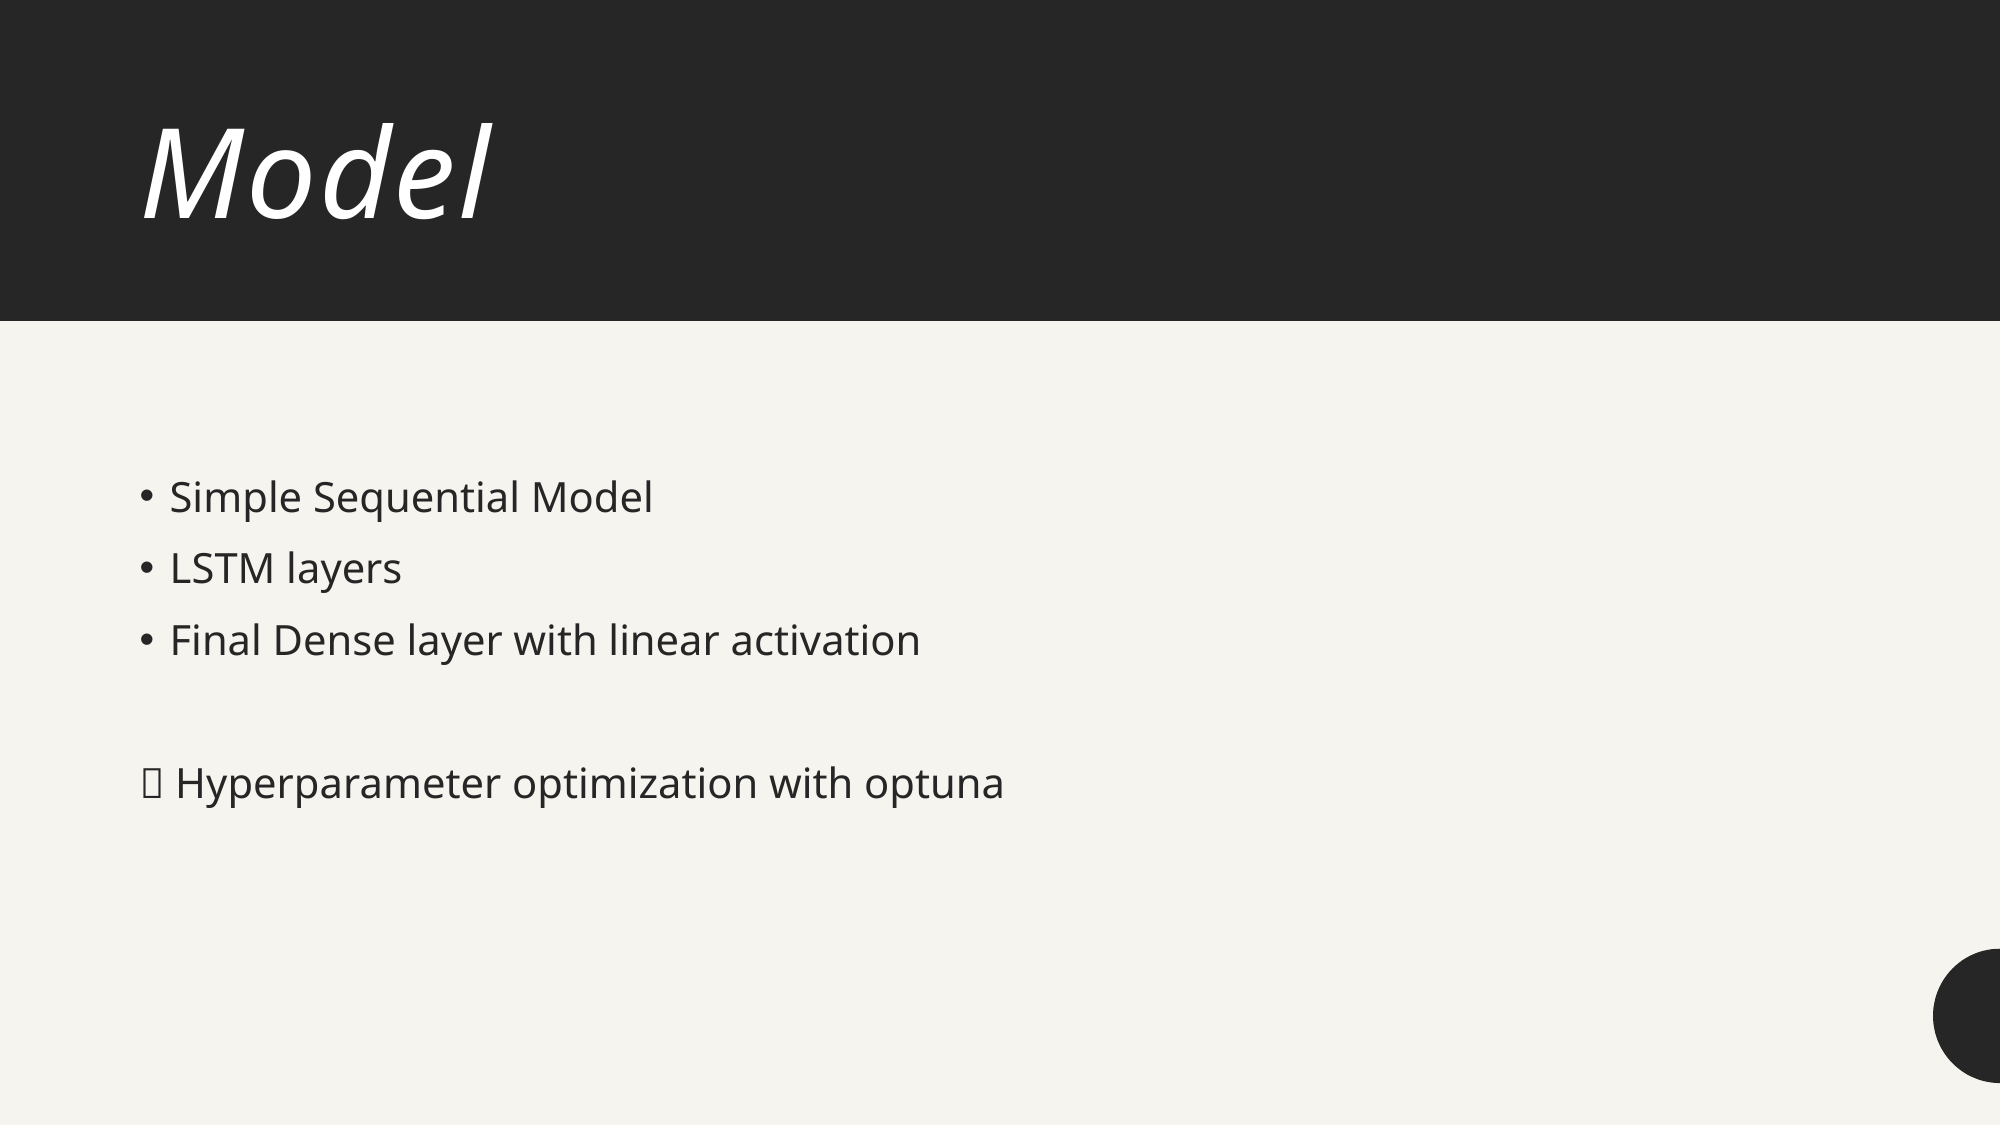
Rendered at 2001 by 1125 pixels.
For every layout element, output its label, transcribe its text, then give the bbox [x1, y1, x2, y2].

text_box [0, 322, 2000, 1125]
text_box [1933, 948, 2000, 1084]
text_box [0, 0, 2000, 322]
list Simple Sequential Model LSTM layers Final Dense layer with linear activation  Hyperparameter optimization with optuna [124, 395, 1116, 949]
title Model [124, 68, 1875, 287]
